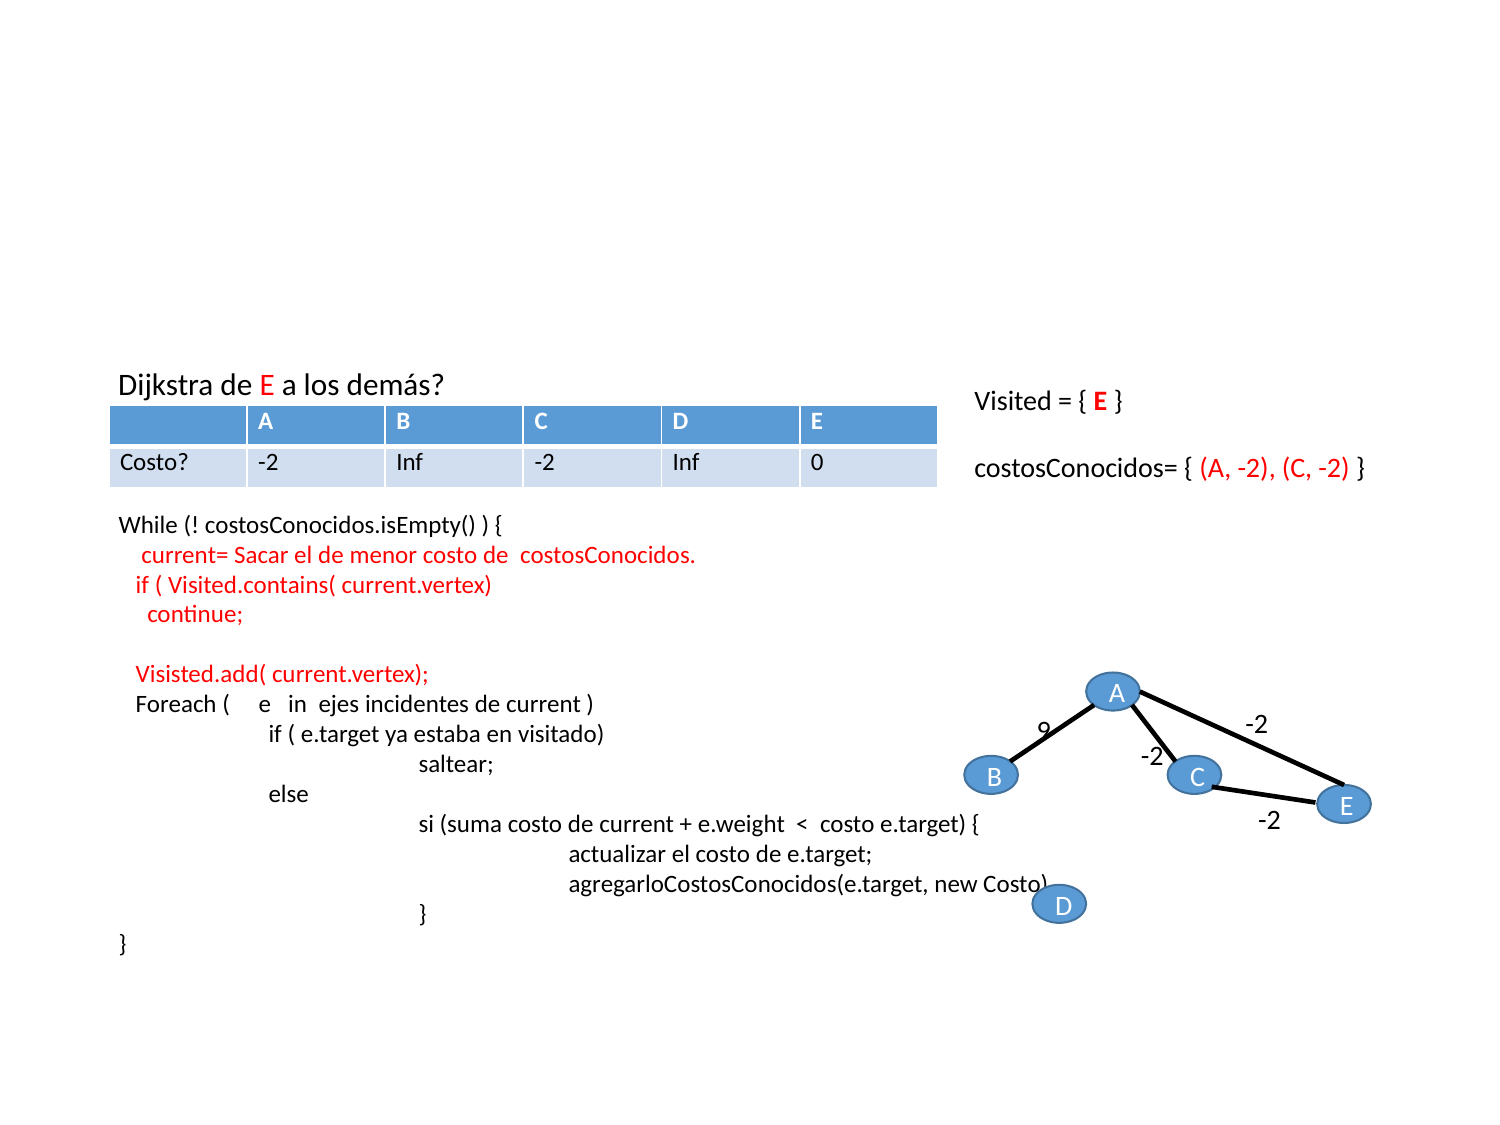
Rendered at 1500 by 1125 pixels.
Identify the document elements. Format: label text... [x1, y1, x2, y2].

table_cell Costo? [110, 449, 246, 487]
table_header [110, 406, 246, 444]
text_box Visited = { E } costosConocidos= { (A, -2), (C, -2) } [959, 374, 1380, 491]
table_cell -2 [524, 449, 661, 487]
table_cell 0 [801, 449, 937, 487]
text_box While (! costosConocidos.isEmpty() ) { current= Sacar el de menor costo de costosConocidos. if ( Visited.contains( current.vertex) continue; Visisted.add( current.vertex); Foreach ( e in ejes incidentes de current ) if ( e.target ya estaba en visitado) saltear; else si (suma costo de current + e.weight < costo e.target) { actualizar el costo de e.target; agregarloCostosConocidos(e.target, new Costo) } } [103, 500, 1069, 965]
table_cell Inf [662, 449, 799, 487]
table_header C [524, 406, 661, 444]
list Dijkstra de E a los demás? [103, 361, 1397, 897]
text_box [964, 672, 1371, 923]
table_header A [248, 406, 384, 444]
table_header E [801, 406, 937, 444]
table_cell Inf [386, 449, 522, 487]
table_cell -2 [248, 449, 384, 487]
table_header D [662, 406, 799, 444]
table_header B [386, 406, 522, 444]
